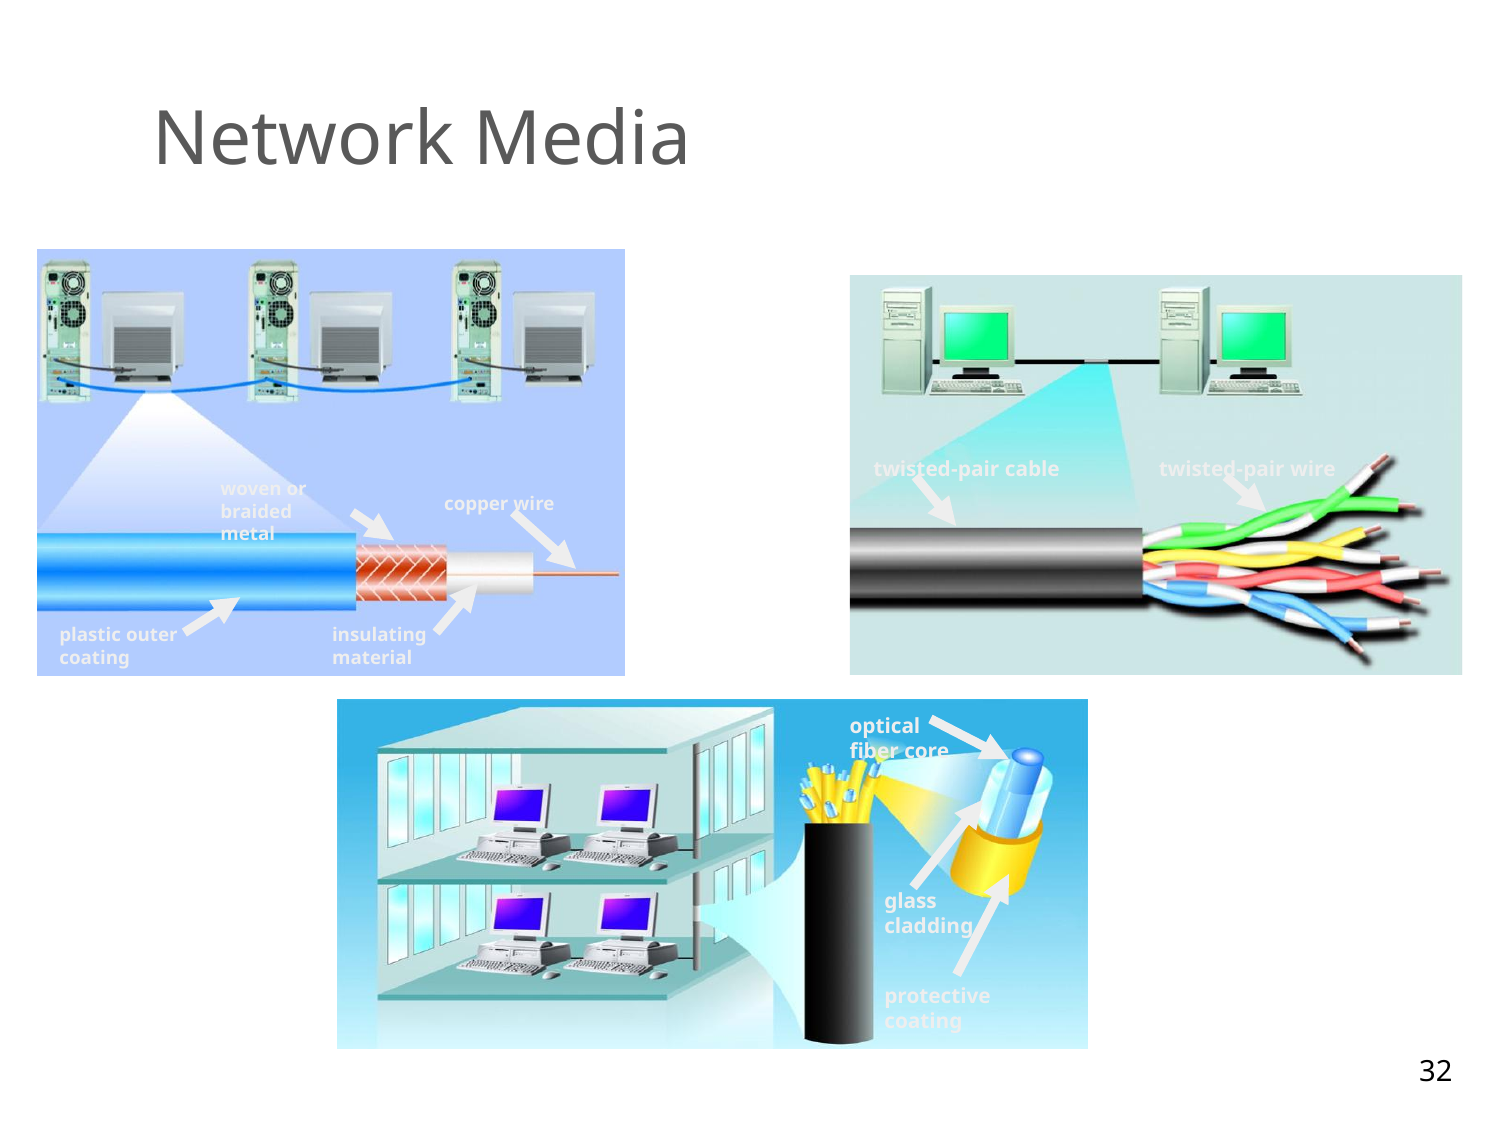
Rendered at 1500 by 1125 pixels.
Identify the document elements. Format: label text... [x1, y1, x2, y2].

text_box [337, 699, 1088, 1050]
title Network Media [137, 62, 1416, 188]
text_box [37, 249, 626, 676]
text_box ‹#› [1155, 1024, 1468, 1100]
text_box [849, 274, 1463, 676]
